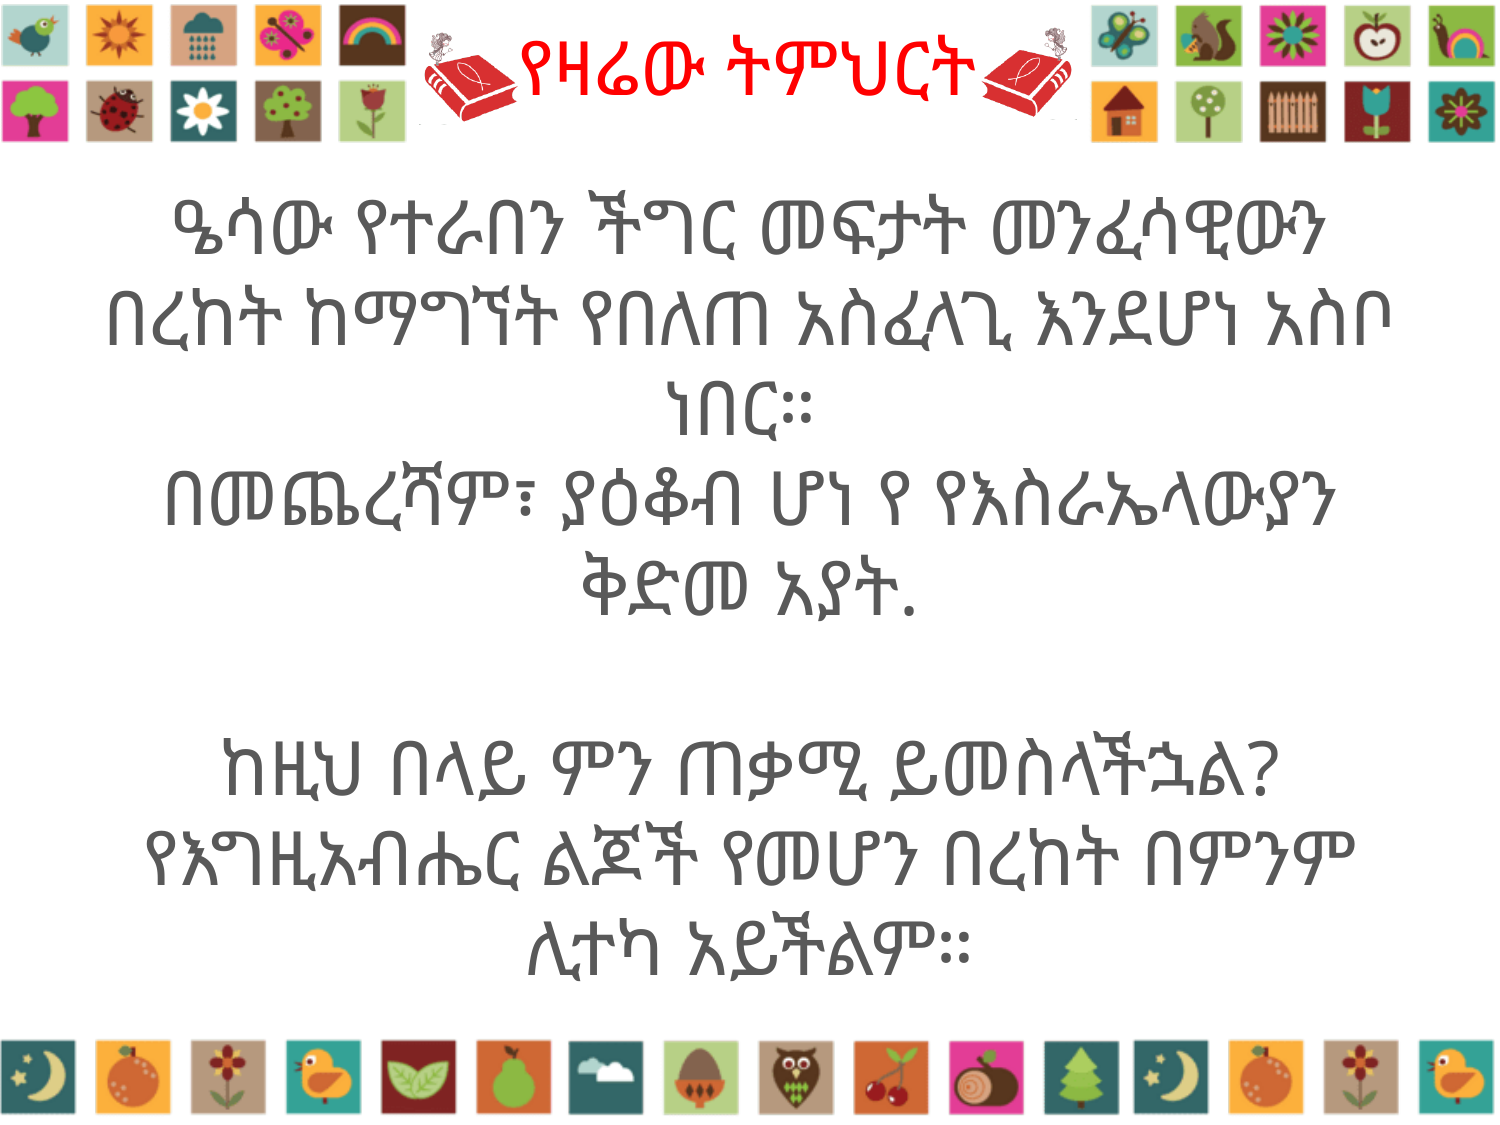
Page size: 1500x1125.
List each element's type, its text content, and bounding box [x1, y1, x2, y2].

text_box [0, 1028, 1500, 1118]
text_box የዛሬው ትምህርት [425, 13, 948, 119]
picture [0, 3, 550, 150]
picture [950, 3, 1500, 150]
text_box ዔሳው የተራበን ችግር መፍታት መንፈሳዊውን በረከት ከማግኘት የበለጠ አስፈላጊ እንደሆነ አስቦ ነበር። በመጨረሻም፣ ያዕቆብ ሆነ የ የእስራኤላውያን ቅድመ አያት. ከዚህ በላይ ምን ጠቃሚ ይመስላችኋል? የእግዚአብሔር ልጆች የመሆን በረከት በምንም ሊተካ አይችልም። [76, 172, 1424, 998]
